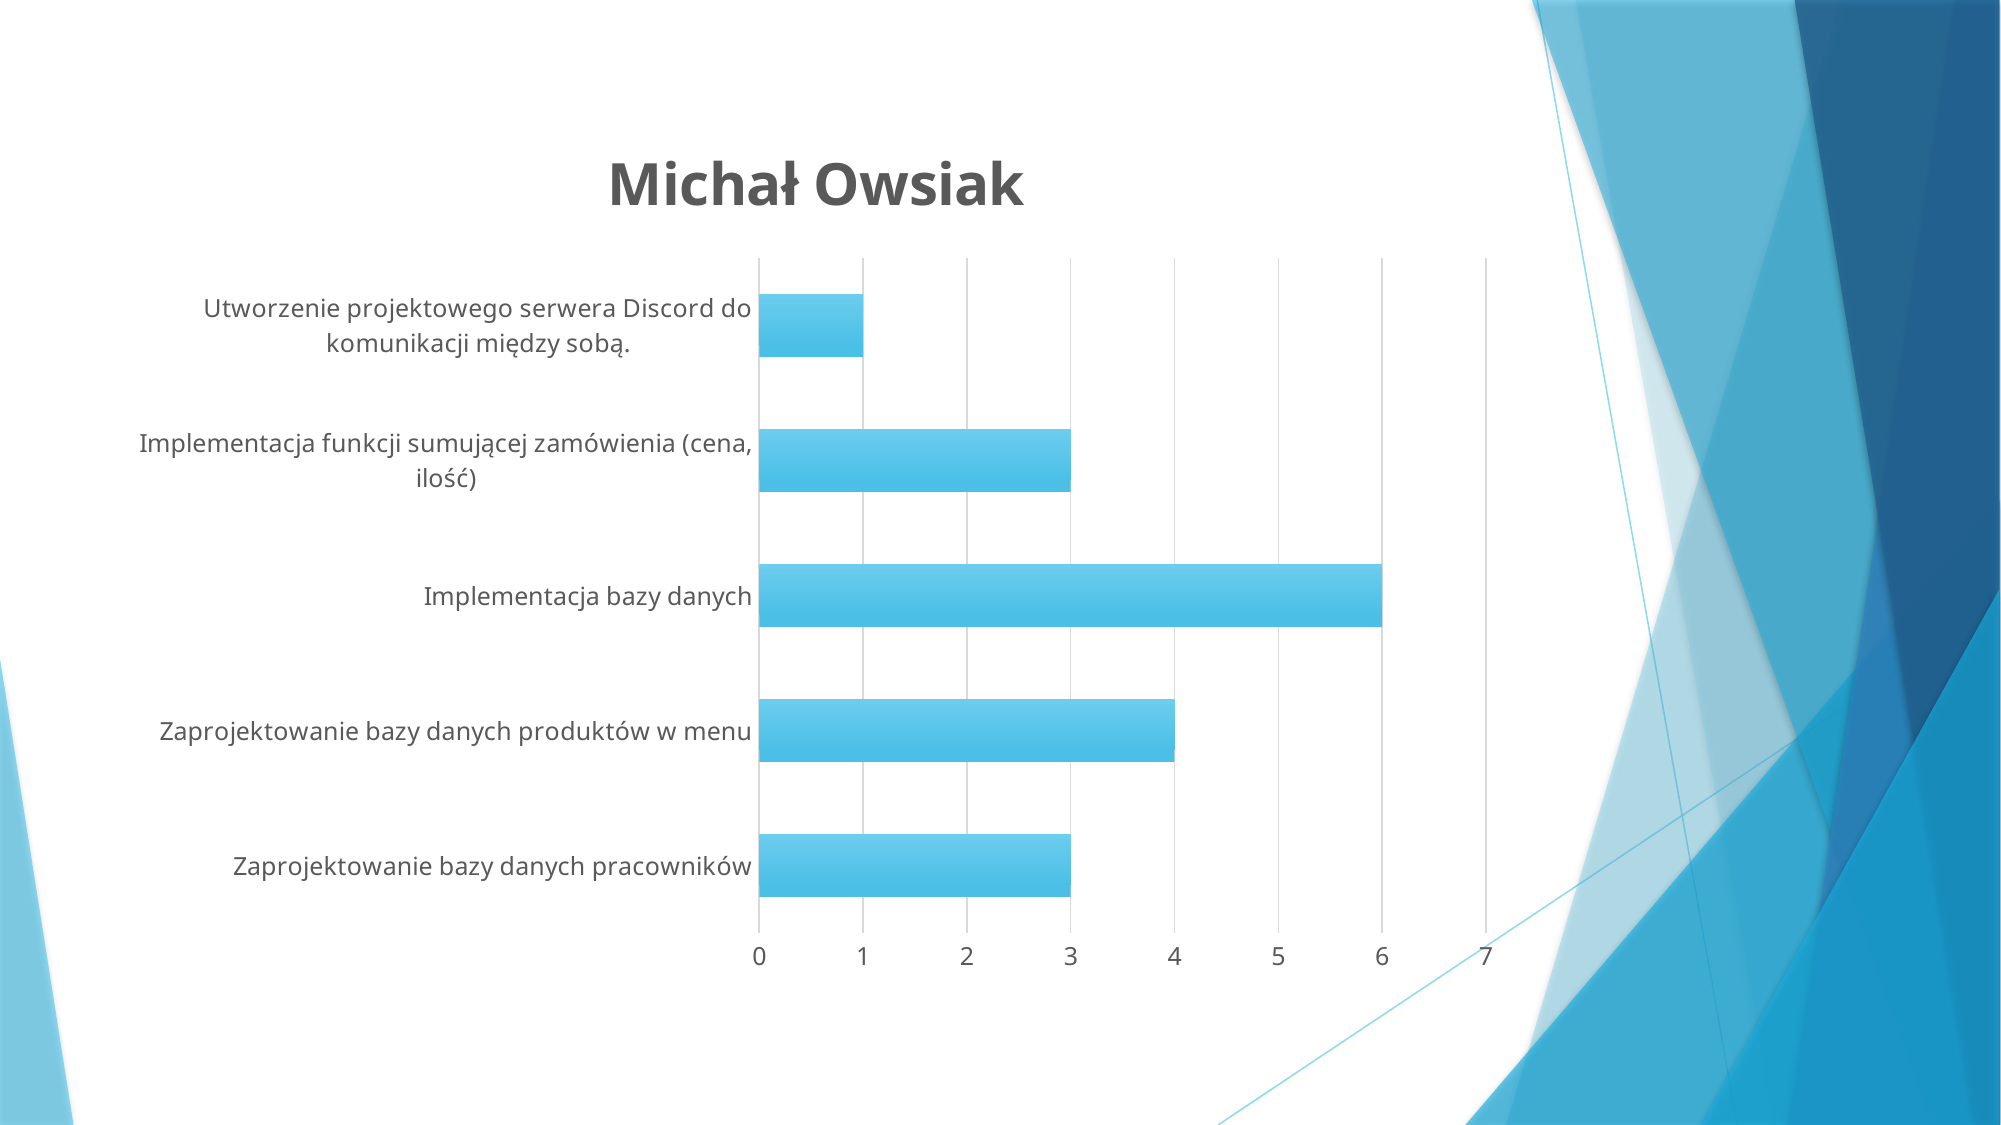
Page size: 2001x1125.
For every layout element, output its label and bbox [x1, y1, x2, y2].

chart [110, 99, 1522, 992]
